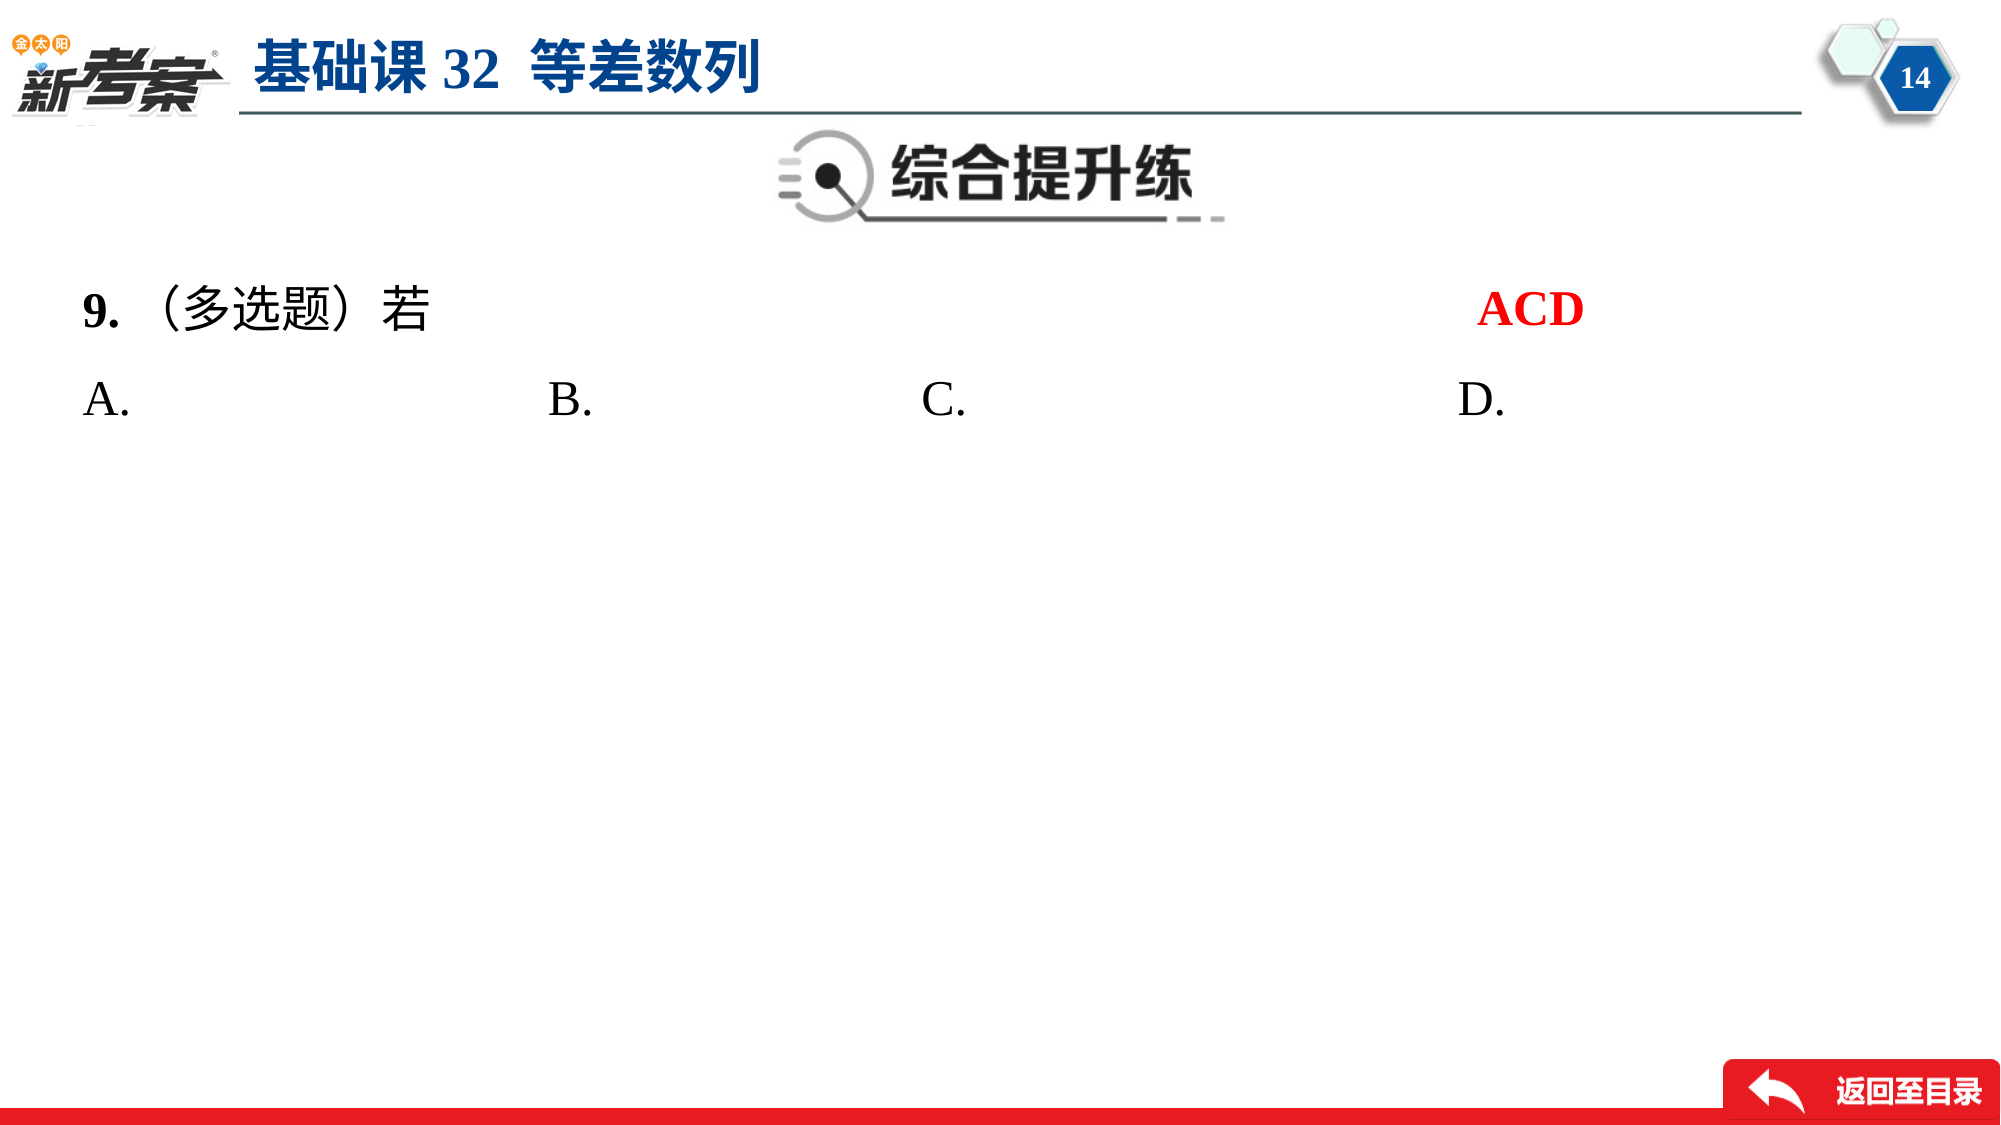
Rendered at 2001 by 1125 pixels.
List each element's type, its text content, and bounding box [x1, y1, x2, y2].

picture [0, 0, 2001, 1125]
text_box ACD [1458, 247, 1604, 327]
